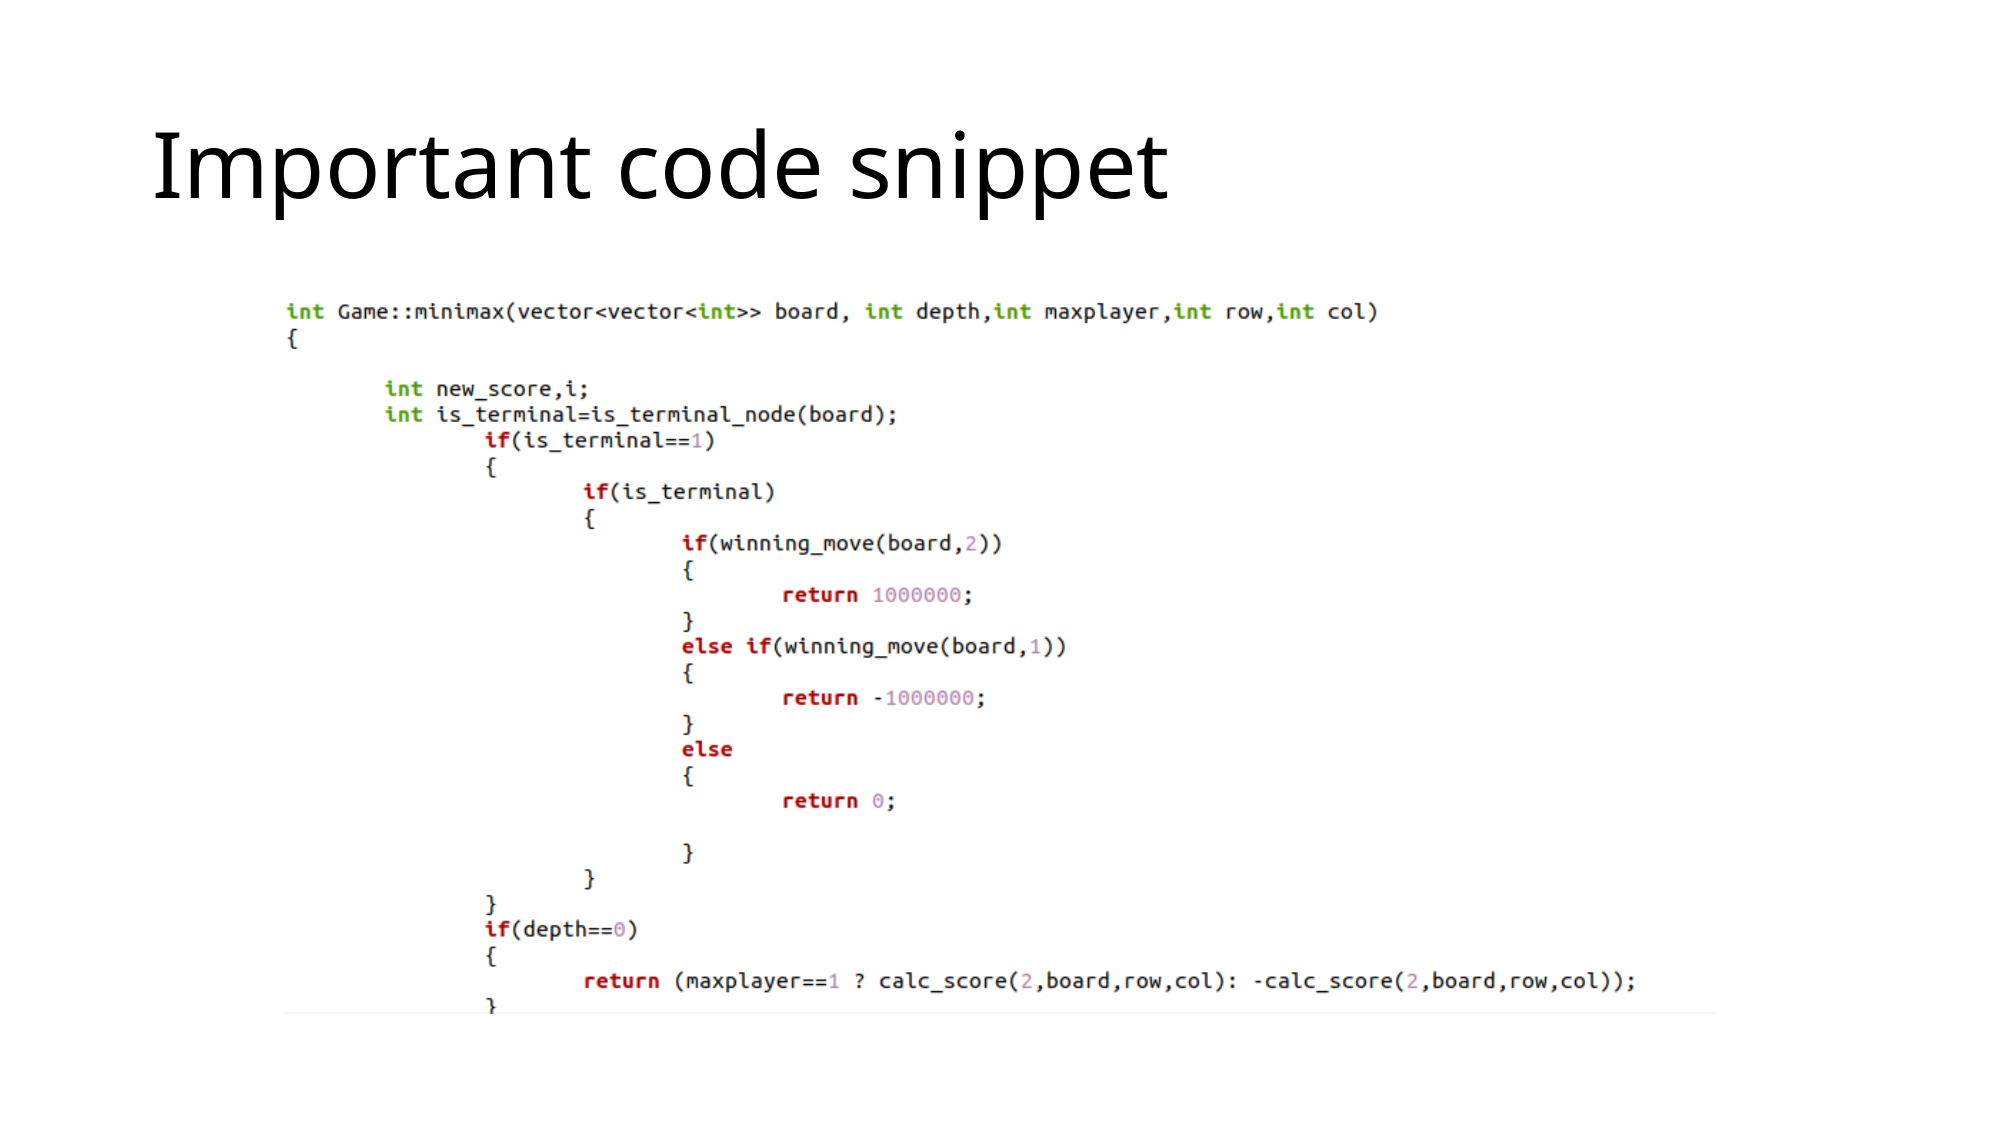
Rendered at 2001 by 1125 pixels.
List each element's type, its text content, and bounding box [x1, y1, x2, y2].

title Important code snippet [137, 59, 1863, 278]
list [285, 299, 1715, 1014]
